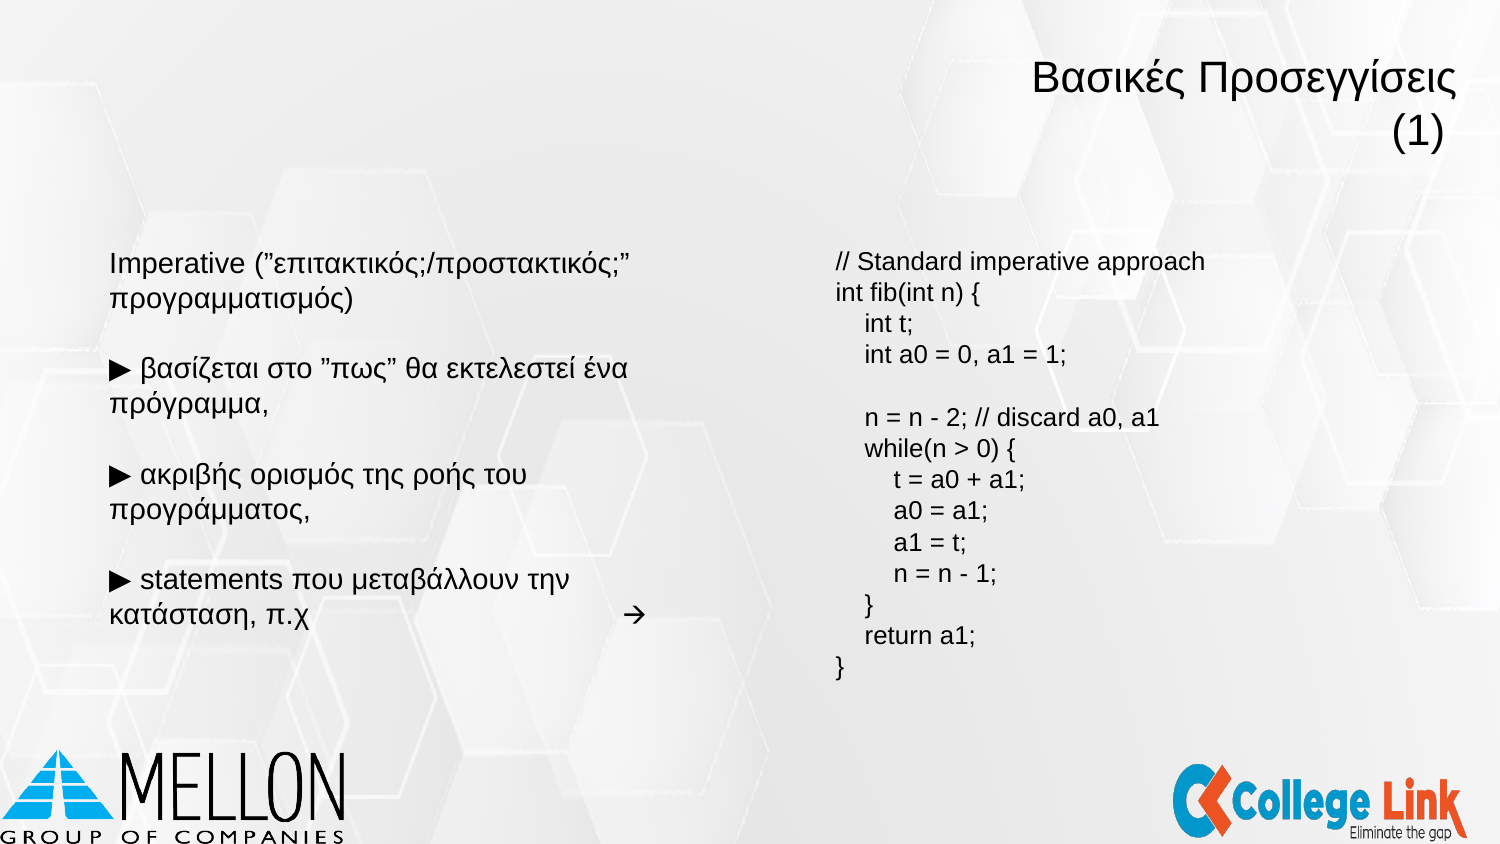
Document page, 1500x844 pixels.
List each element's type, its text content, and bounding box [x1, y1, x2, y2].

text_box Imperative (”επιτακτικός;/προστακτικός;” προγραμματισμός) ▶ βασίζεται στο ”πως” θα εκτελεστεί ένα πρόγραμμα, ▶ ακριβής ορισμός της ροής του προγράμματος, ▶ statements που μεταβάλλουν την κατάσταση, π.χ 🡪 [94, 229, 680, 699]
picture [0, 0, 1500, 844]
text_box Βασικές Προσεγγίσεις (1) [966, 31, 1473, 170]
text_box // Standard imperative approach int fib(int n) { int t; int a0 = 0, a1 = 1; n = n - 2; // discard a0, a1 while(n > 0) { t = a0 + a1; a0 = a1; a1 = t; n = n - 1; } return a1; } [820, 229, 1406, 699]
